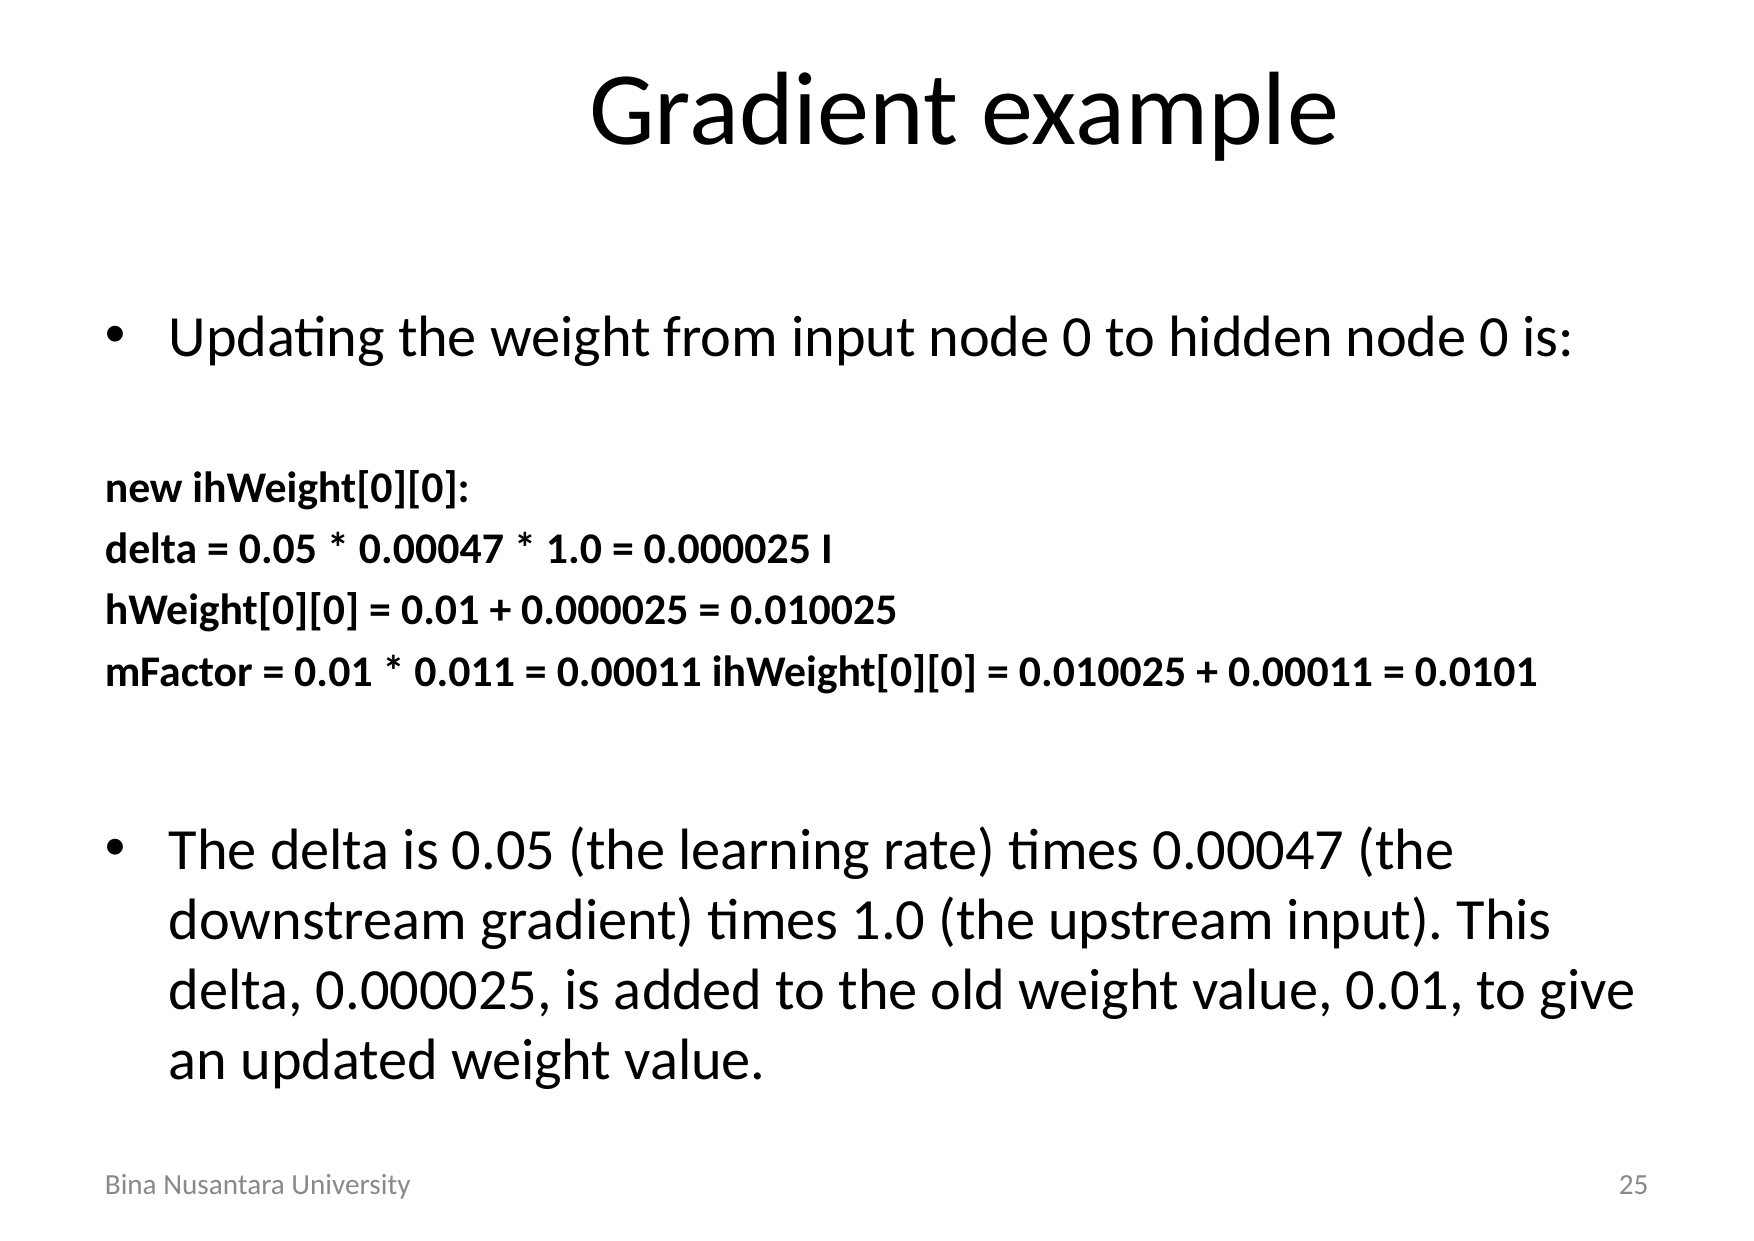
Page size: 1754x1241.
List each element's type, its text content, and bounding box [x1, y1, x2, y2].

slide_number 25 [1256, 1149, 1666, 1216]
title Gradient example [175, 0, 1754, 207]
list Updating the weight from input node 0 to hidden node 0 is: new ihWeight[0][0]: delta = 0.05 * 0.00047 * 1.0 = 0.000025 I hWeight[0][0] = 0.01 + 0.000025 = 0.010025 mFactor = 0.01 * 0.011 = 0.00011 ihWeight[0][0] = 0.010025 + 0.00011 = 0.0101 The delta is 0.05 (the learning rate) times 0.00047 (the downstream gradient) times 1.0 (the upstream input). This delta, 0.000025, is added to the old weight value, 0.01, to give an updated weight value. [87, 289, 1666, 1109]
slide_number Bina Nusantara University [87, 1149, 497, 1216]
